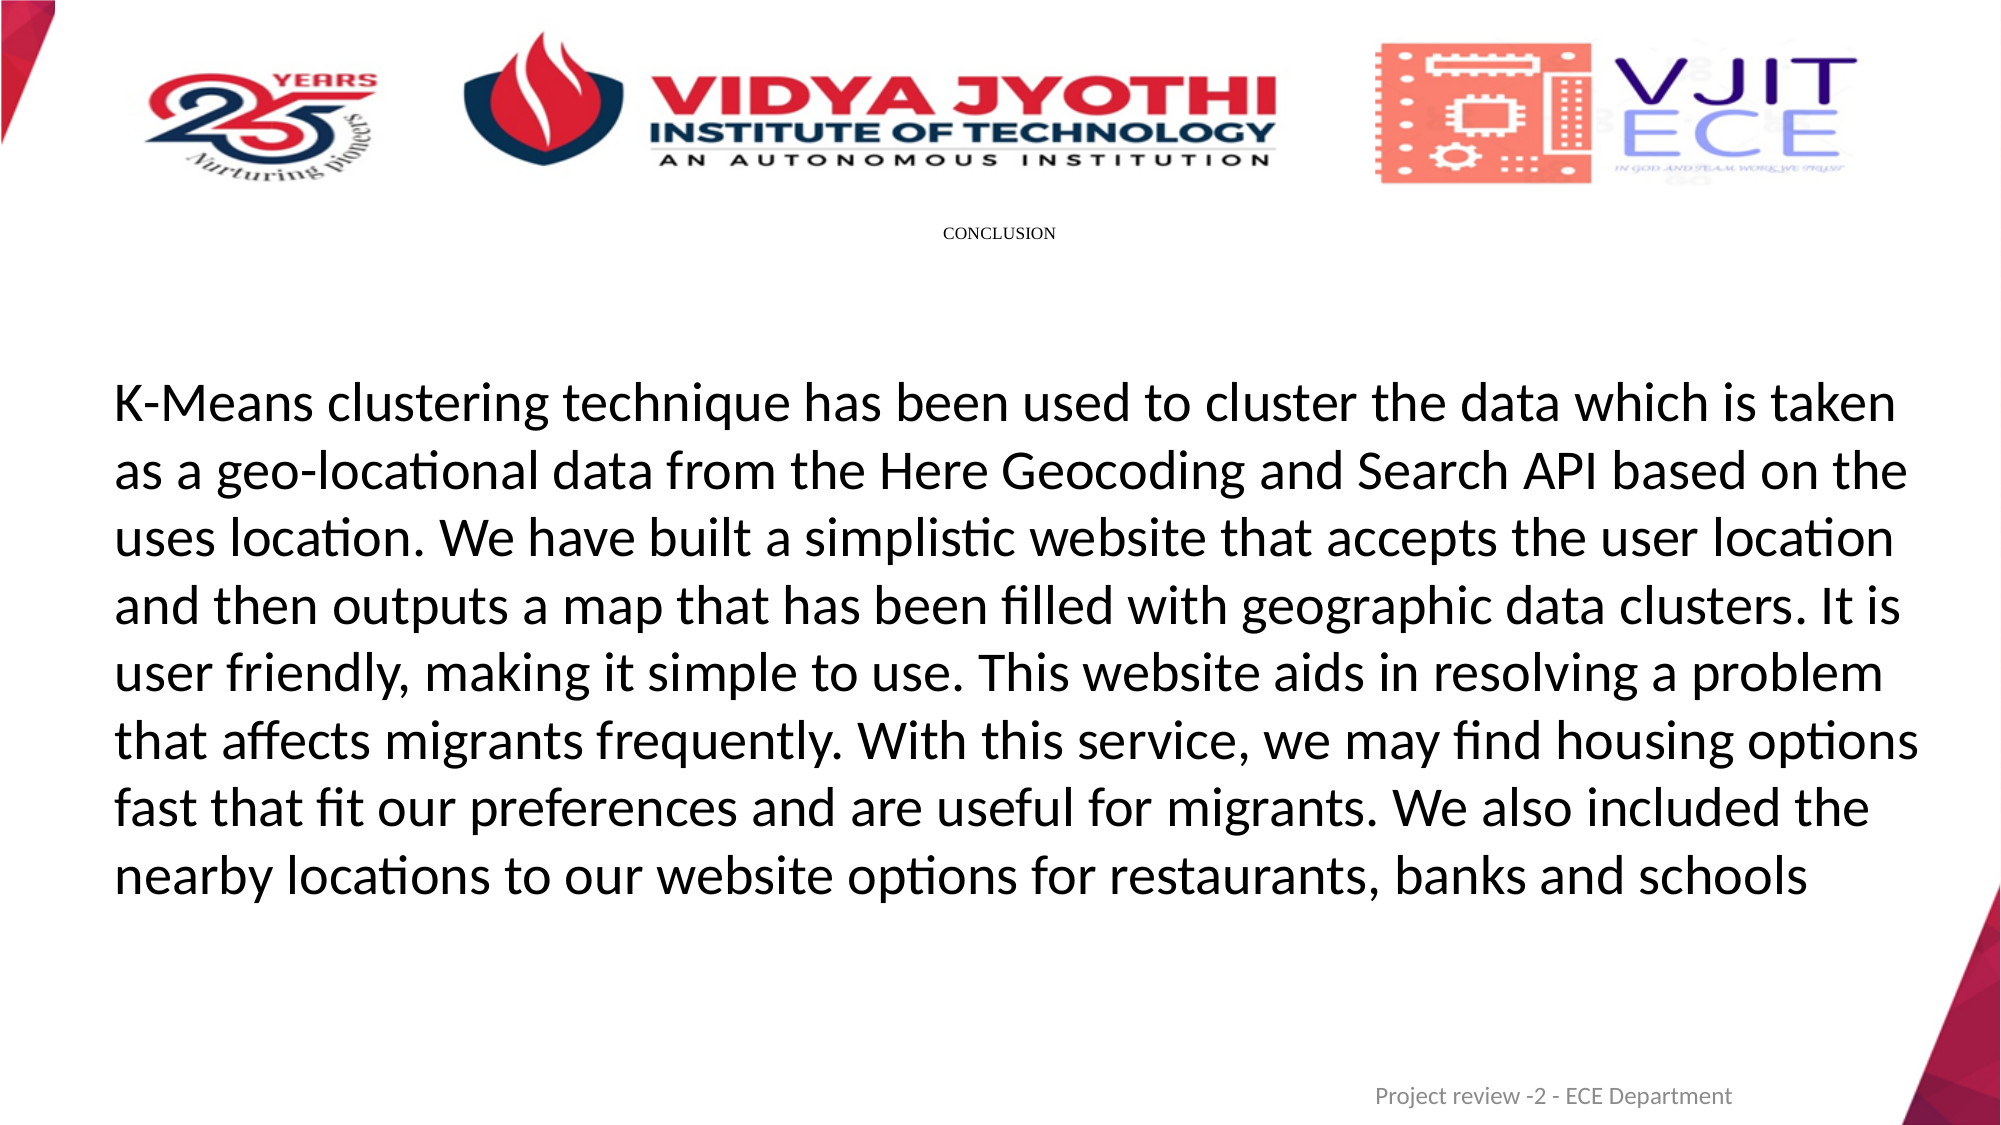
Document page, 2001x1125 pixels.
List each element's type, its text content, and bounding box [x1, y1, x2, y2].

slide_number 8 [1433, 1042, 1900, 1103]
picture [0, 0, 2001, 1125]
list K-Means clustering technique has been used to cluster the data which is taken as a geo-locational data from the Here Geocoding and Search API based on the uses location. We have built a simplistic website that accepts the user location and then outputs a map that has been filled with geographic data clusters. It is user friendly, making it simple to use. This website aids in resolving a problem that affects migrants frequently. With this service, we may find housing options fast that fit our preferences and are useful for migrants. We also included the nearby locations to our website options for restaurants, banks and schools [99, 358, 1950, 1011]
title CONCLUSION [99, 192, 1900, 273]
footer Project review -2 - ECE Department [1237, 1065, 1872, 1125]
